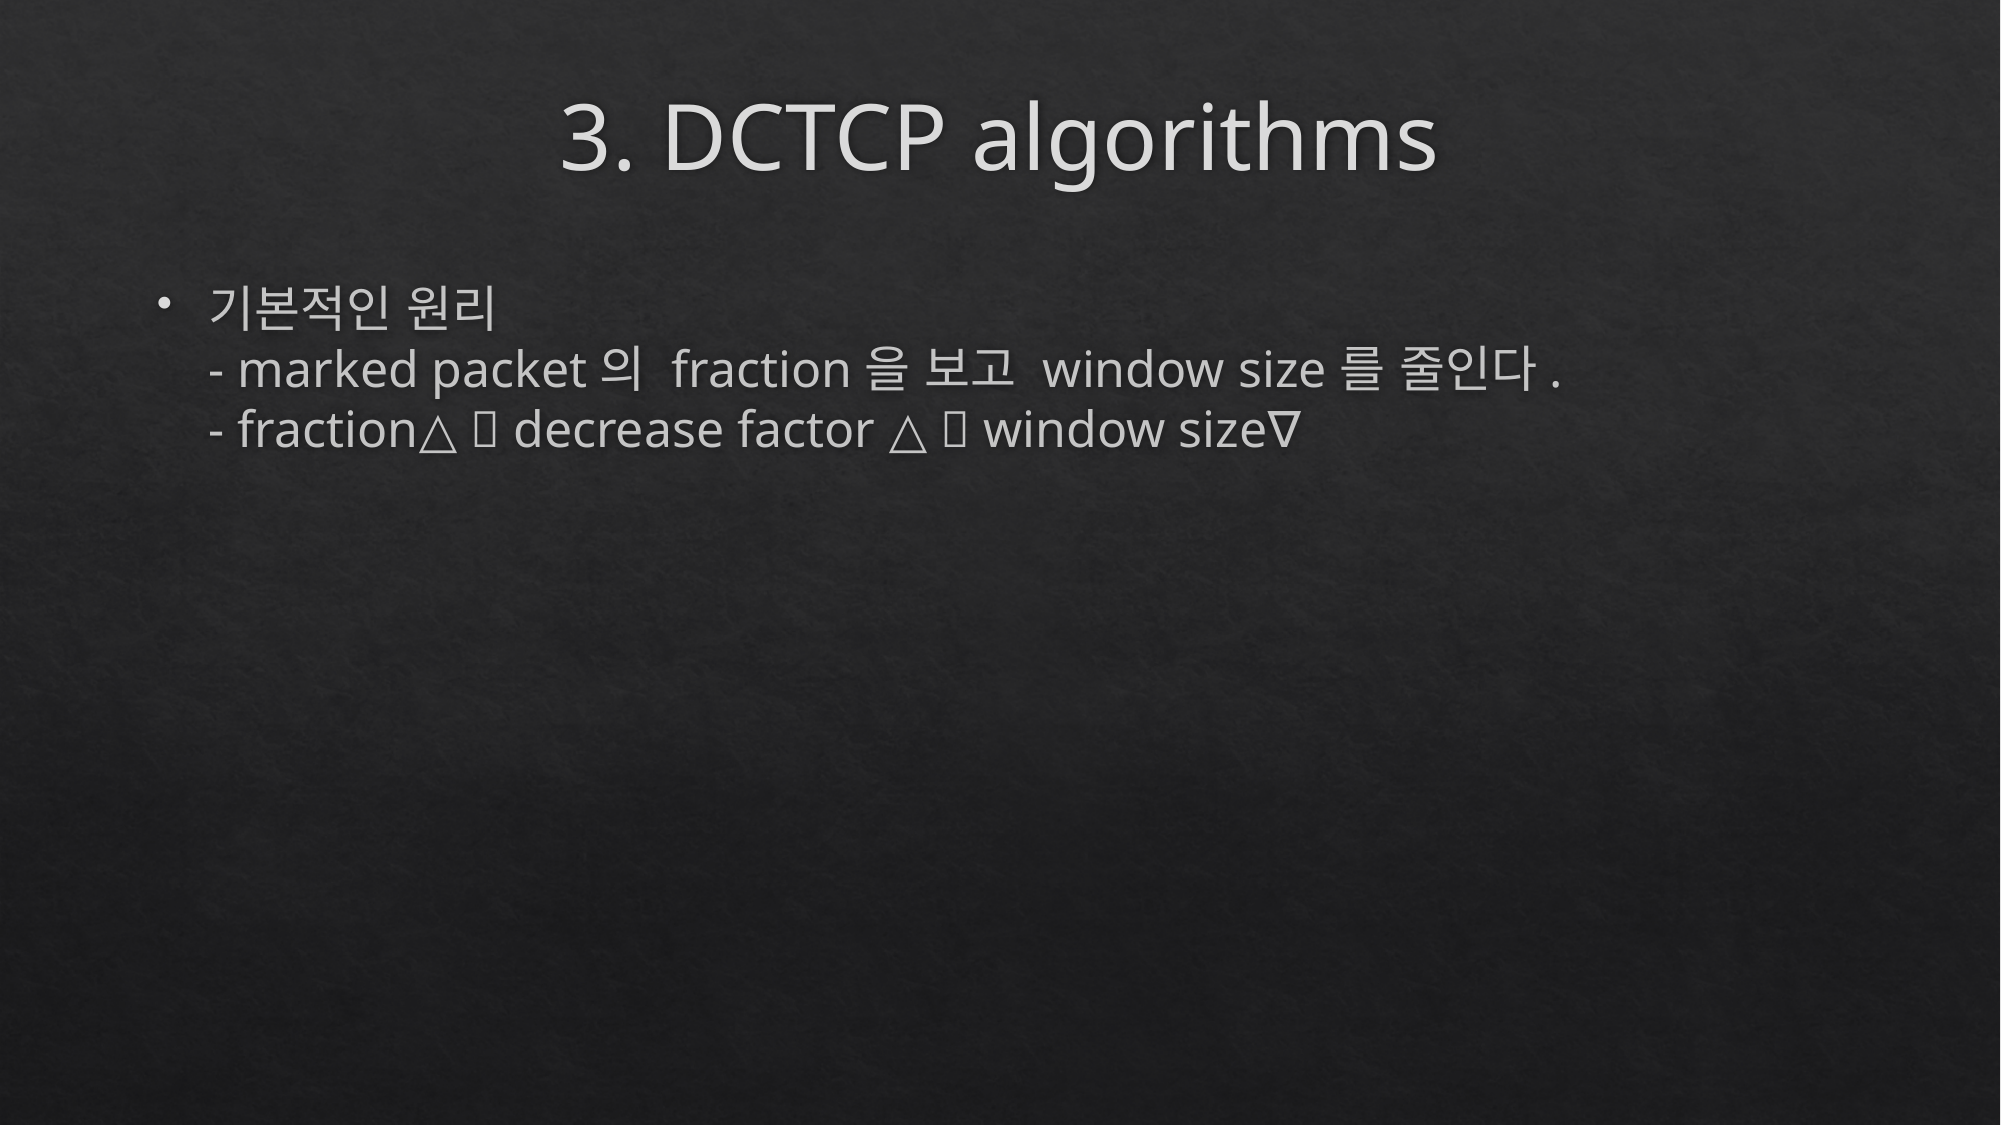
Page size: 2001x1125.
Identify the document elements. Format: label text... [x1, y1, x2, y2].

list 기본적인 원리 - marked packet의 fraction을 보고 window size를 줄인다. - fraction△  decrease factor △  window size∇ [137, 269, 1863, 1061]
title 3. DCTCP algorithms [137, 24, 1863, 243]
